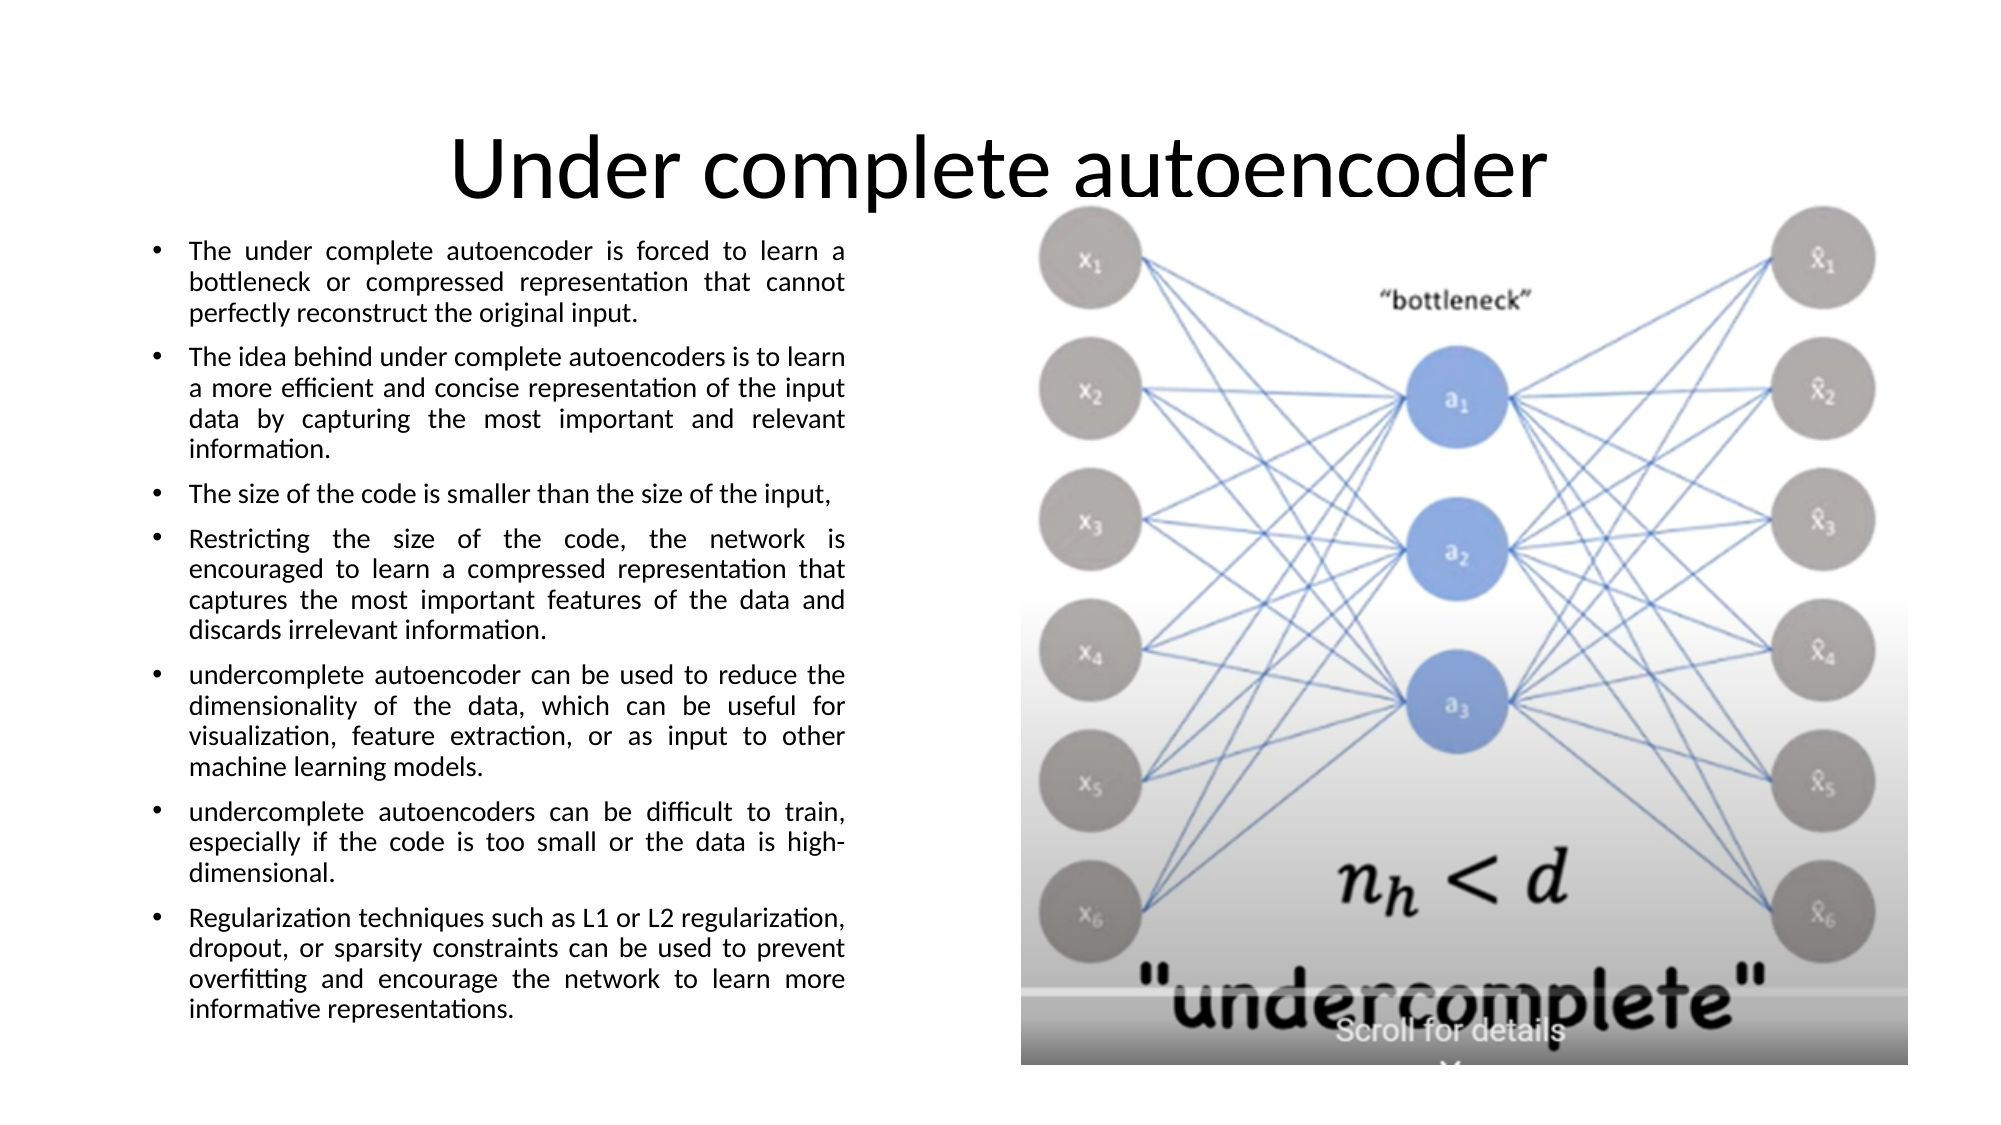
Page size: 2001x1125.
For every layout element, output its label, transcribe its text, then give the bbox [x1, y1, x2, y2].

picture [1021, 197, 1908, 1065]
list The under complete autoencoder is forced to learn a bottleneck or compressed representation that cannot perfectly reconstruct the original input. The idea behind under complete autoencoders is to learn a more efficient and concise representation of the input data by capturing the most important and relevant information. The size of the code is smaller than the size of the input, Restricting the size of the code, the network is encouraged to learn a compressed representation that captures the most important features of the data and discards irrelevant information. undercomplete autoencoder can be used to reduce the dimensionality of the data, which can be useful for visualization, feature extraction, or as input to other machine learning models. undercomplete autoencoders can be difficult to train, especially if the code is too small or the data is high-dimensional. Regularization techniques such as L1 or L2 regularization, dropout, or sparsity constraints can be used to prevent overfitting and encourage the network to learn more informative representations. [137, 228, 861, 1052]
title Under complete autoencoder [137, 59, 1863, 278]
